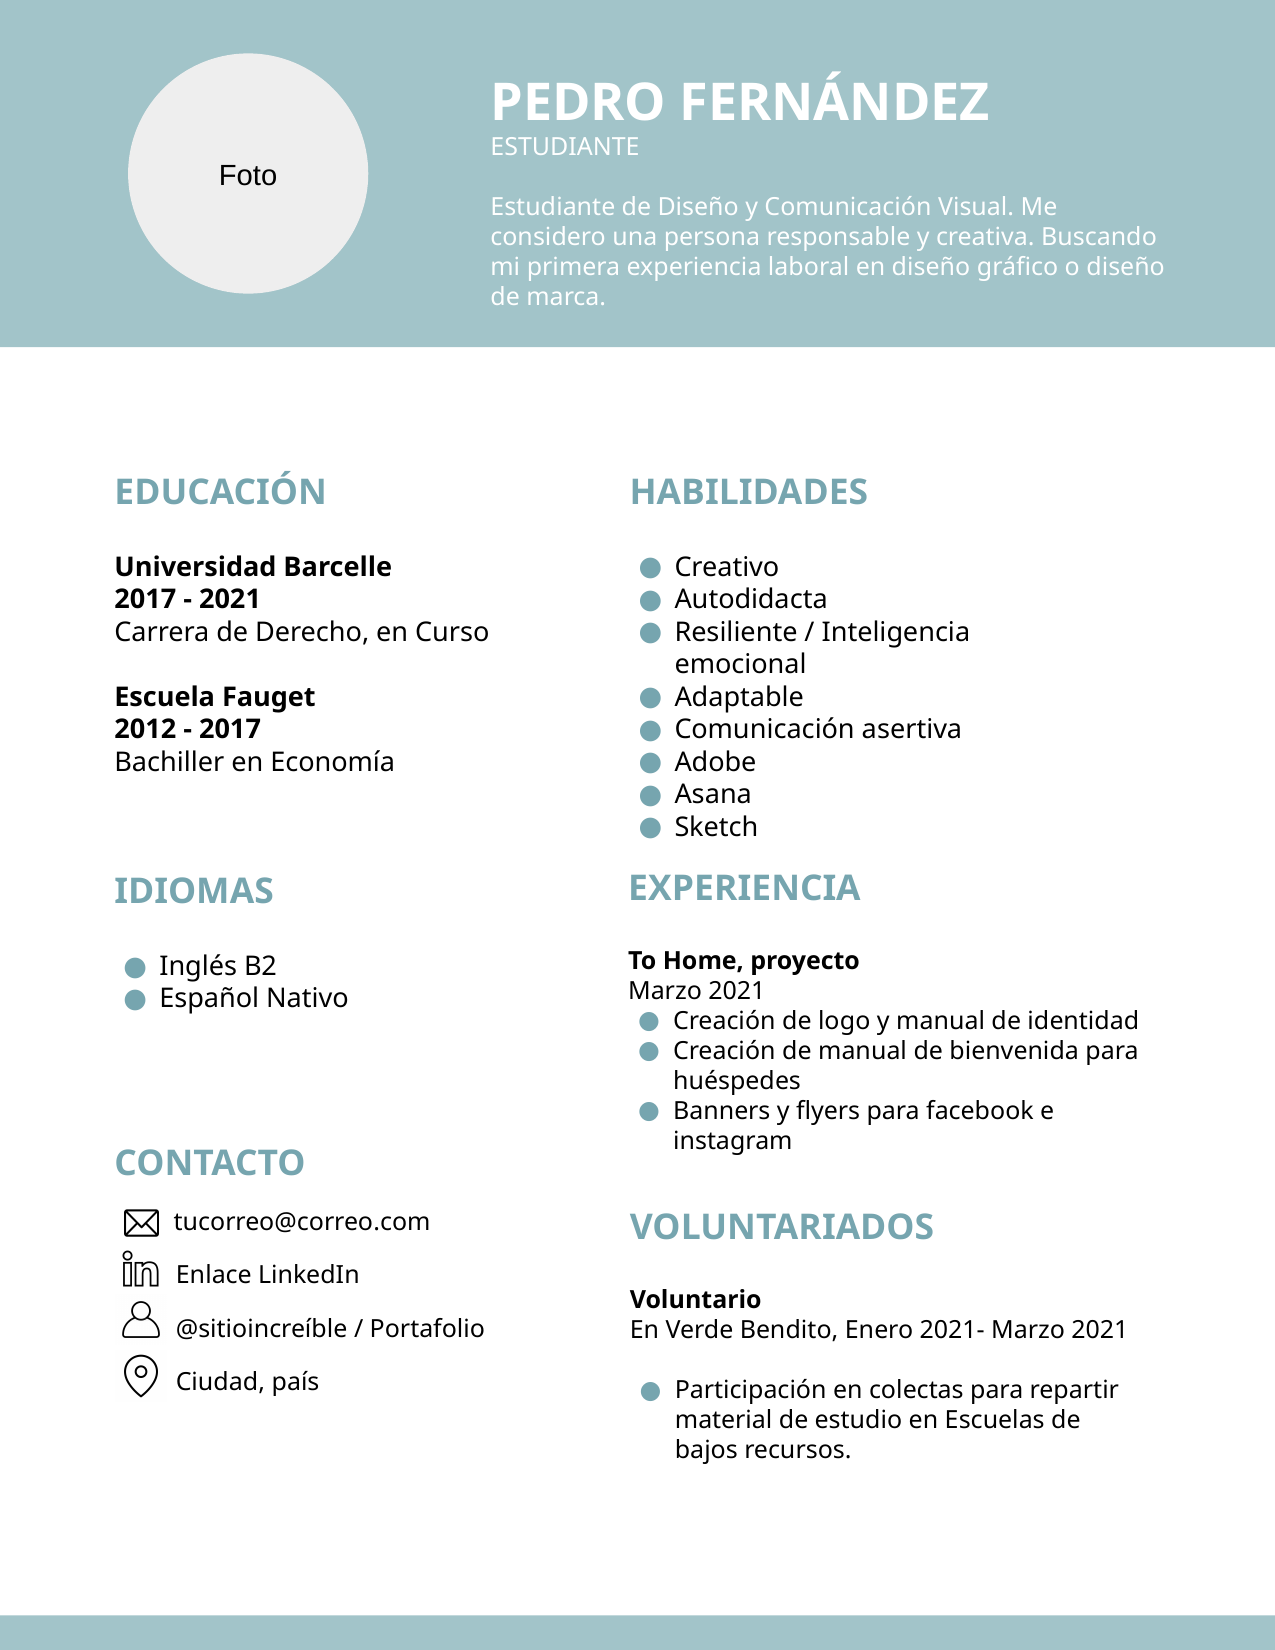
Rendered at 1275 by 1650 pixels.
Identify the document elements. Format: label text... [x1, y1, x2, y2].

text_box Foto [128, 53, 369, 294]
text_box Ciudad, país [160, 1350, 518, 1411]
text_box PEDRO FERNÁNDEZ ESTUDIANTE Estudiante de Diseño y Comunicación Visual. Me considero una persona responsable y creativa. Buscando mi primera experiencia laboral en diseño gráfico o diseño de marca. [475, 53, 1191, 326]
text_box EDUCACIÓN Universidad Barcelle 2017 - 2021 Carrera de Derecho, en Curso Escuela Fauget 2012 - 2017 Bachiller en Economía [99, 454, 614, 822]
text_box @sitioincreíble / Portafolio [172, 1297, 518, 1350]
text_box Enlace LinkedIn [162, 1244, 459, 1297]
picture [115, 1350, 168, 1402]
text_box CONTACTO [99, 1125, 643, 1266]
text_box IDIOMAS Inglés B2 Español Nativo [99, 853, 613, 1029]
text_box EXPERIENCIA To Home, proyecto Marzo 2021 Creación de logo y manual de identidad Creación de manual de bienvenida para huéspedes Banners y flyers para facebook e instagram [613, 849, 1157, 1170]
picture [120, 1247, 161, 1289]
picture [123, 1205, 159, 1241]
text_box [0, 1615, 1275, 1650]
text_box [0, 0, 1275, 348]
picture [115, 1293, 168, 1345]
text_box VOLUNTARIADOS Voluntario En Verde Bendito, Enero 2021- Marzo 2021 Participación en colectas para repartir material de estudio en Escuelas de bajos recursos. [614, 1188, 1159, 1509]
text_box tucorreo@correo.com [158, 1190, 457, 1244]
text_box HABILIDADES Creativo Autodidacta Resiliente / Inteligencia emocional Adaptable Comunicación asertiva Adobe Asana Sketch [614, 454, 997, 849]
